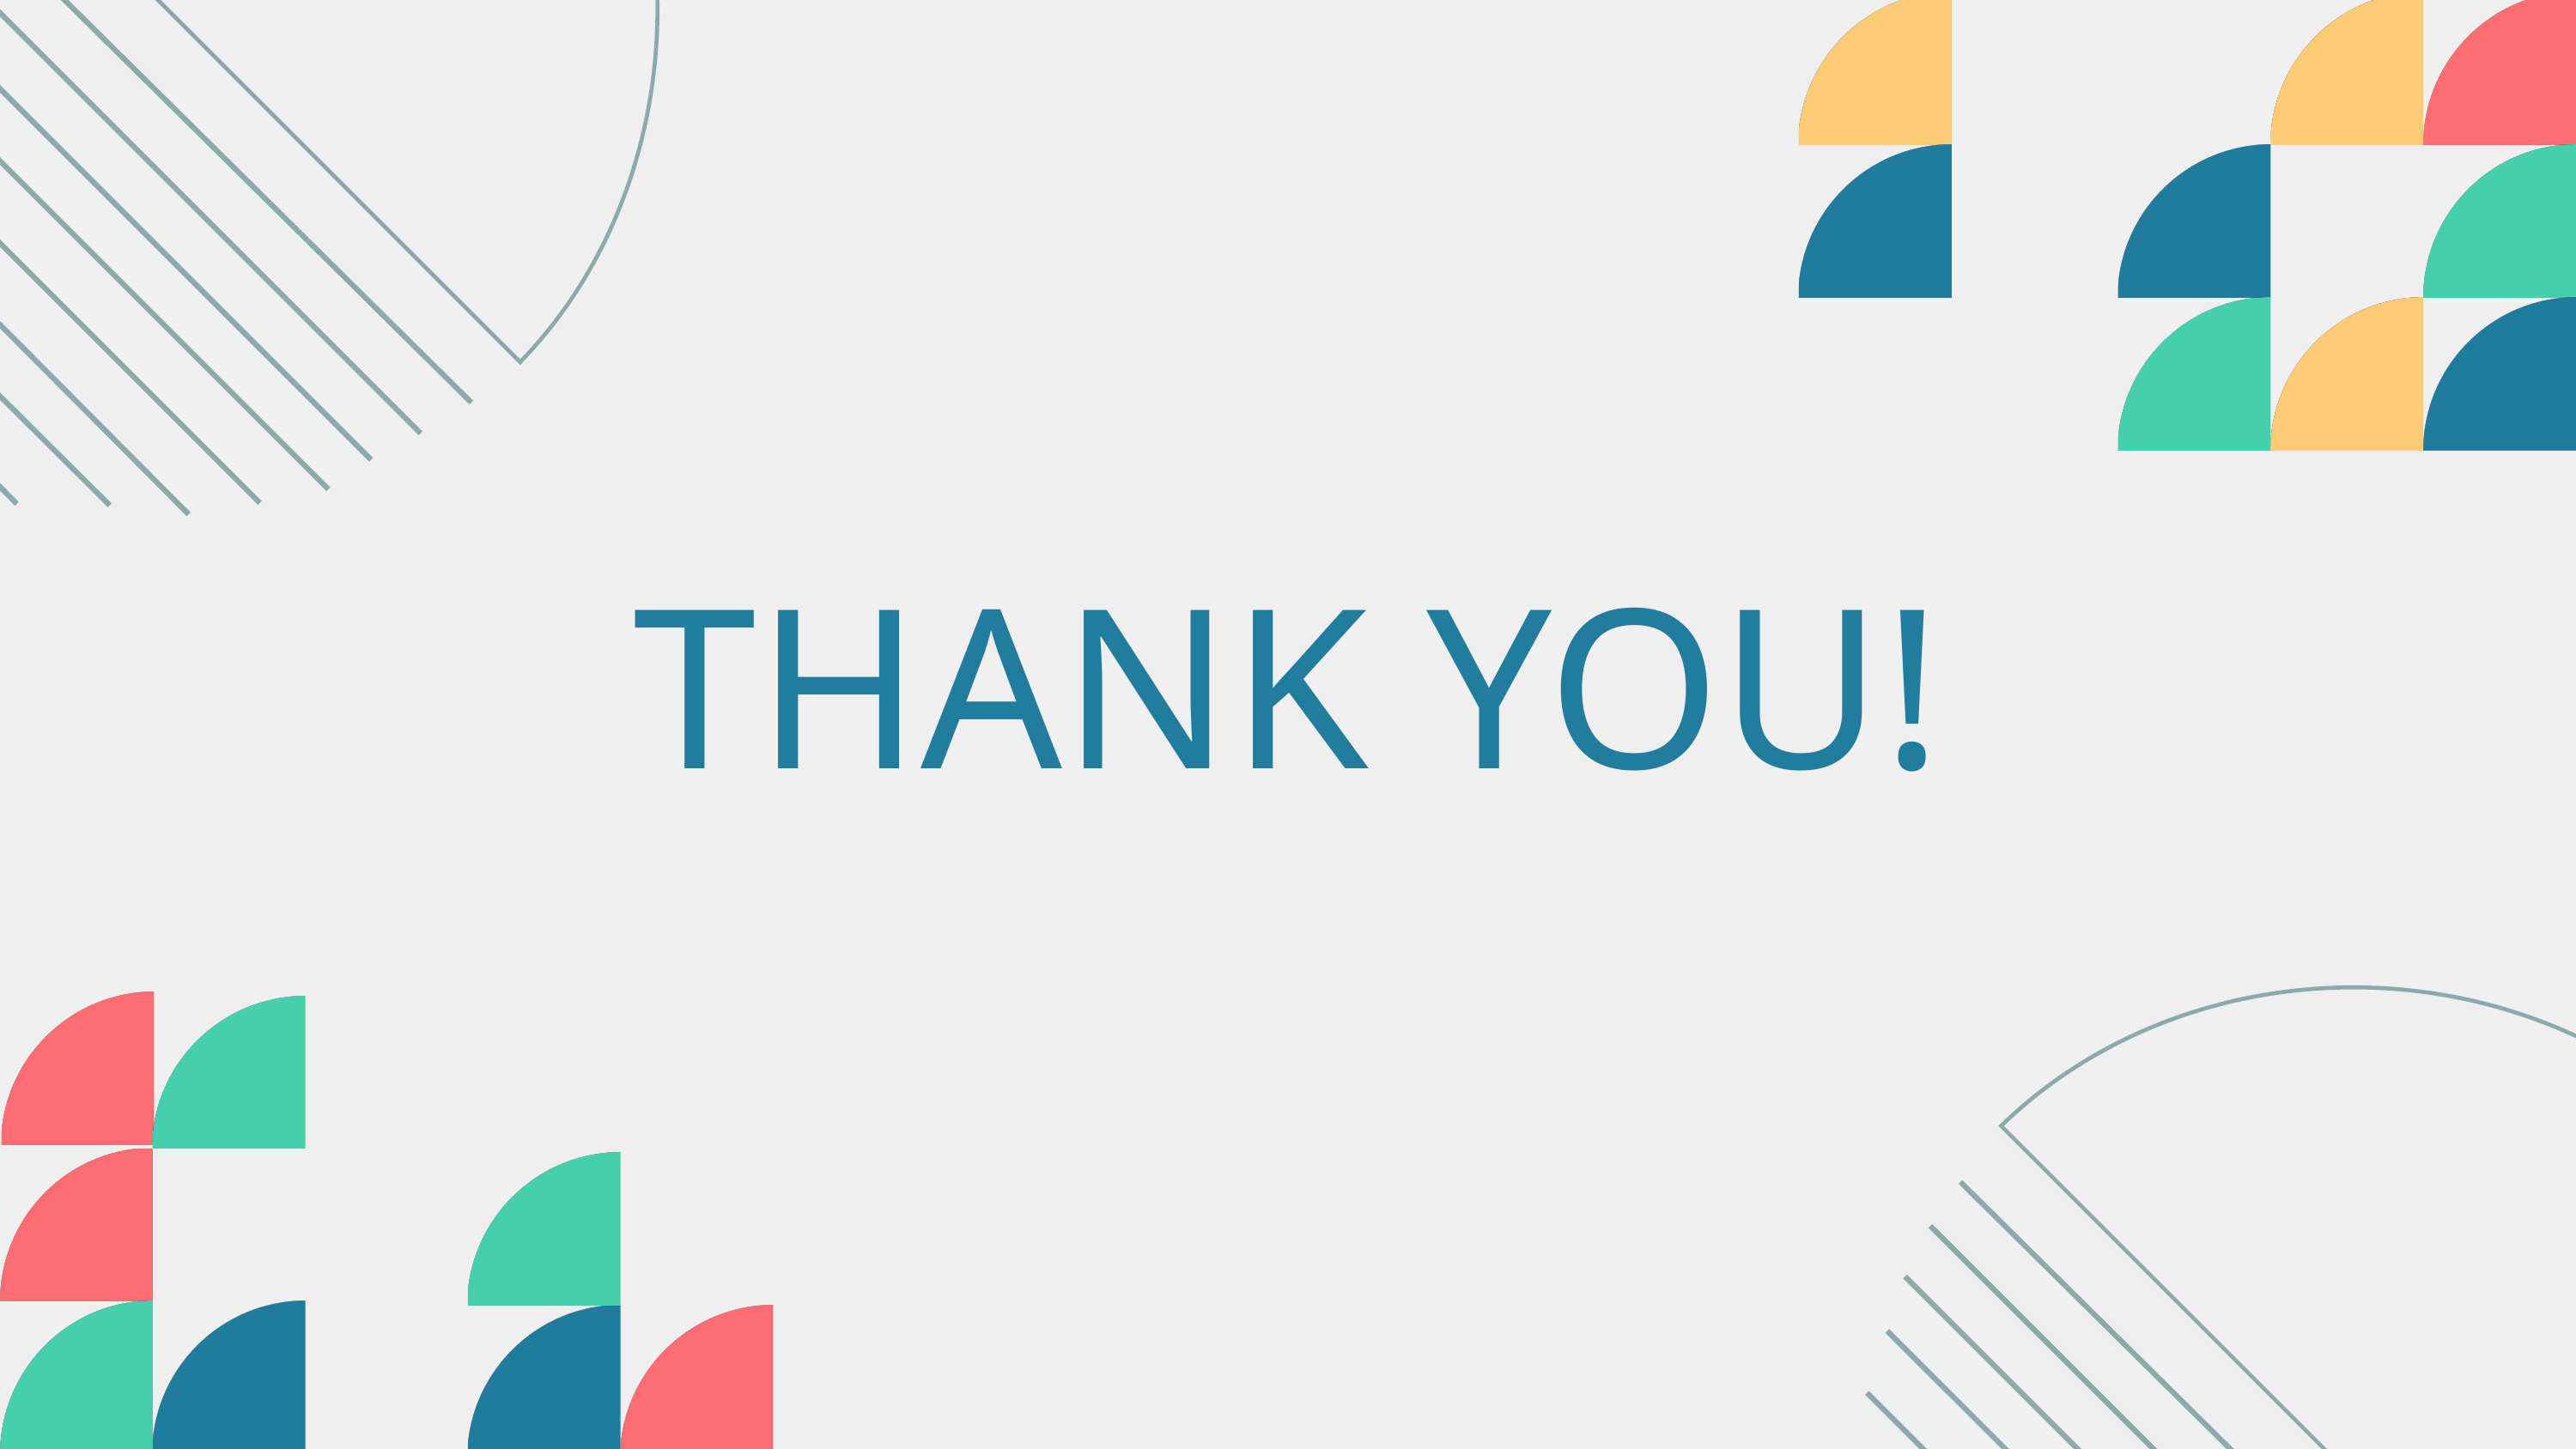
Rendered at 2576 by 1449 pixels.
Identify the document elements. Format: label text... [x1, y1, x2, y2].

text_box [152, 1300, 306, 1449]
text_box [152, 996, 306, 1149]
text_box [2271, 297, 2424, 451]
text_box [467, 1152, 621, 1306]
text_box [1798, 144, 1952, 298]
text_box [2117, 144, 2271, 297]
text_box [1, 991, 155, 1145]
text_box THANK YOU! [539, 591, 2036, 814]
text_box [1798, 0, 1952, 144]
text_box [0, 1300, 152, 1449]
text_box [0, 0, 876, 517]
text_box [1848, 770, 2576, 1449]
text_box [2270, 0, 2424, 145]
text_box [2424, 0, 2576, 144]
text_box [2117, 297, 2271, 451]
text_box [620, 1305, 774, 1449]
text_box [2423, 144, 2576, 297]
text_box [467, 1306, 620, 1449]
text_box [0, 1149, 153, 1300]
text_box [2424, 297, 2576, 451]
